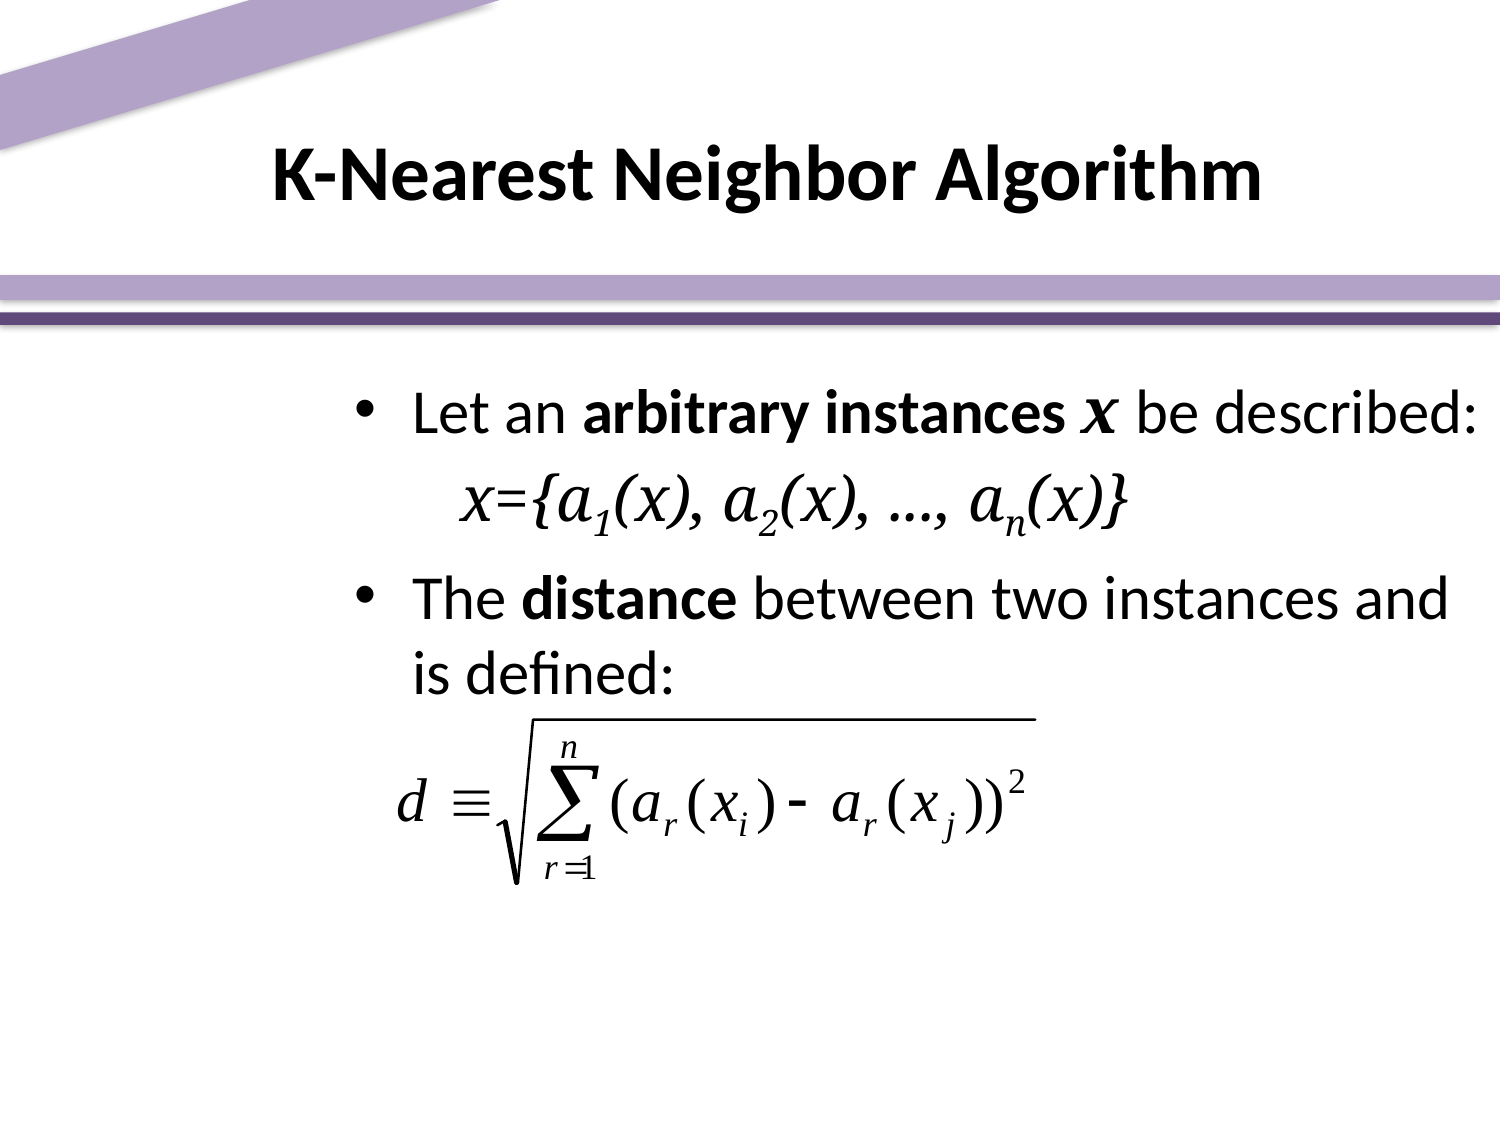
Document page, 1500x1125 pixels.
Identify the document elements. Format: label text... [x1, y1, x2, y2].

text_box [0, 273, 1500, 302]
text_box [0, 0, 502, 152]
title K-Nearest Neighbor Algorithm [99, 87, 1438, 250]
list Let an arbitrary instances x be described: x={a1(x), a2(x), ..., an(x)} The distance between two instances and is defined: [339, 363, 1500, 1008]
text_box [0, 310, 1500, 327]
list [386, 702, 1050, 899]
